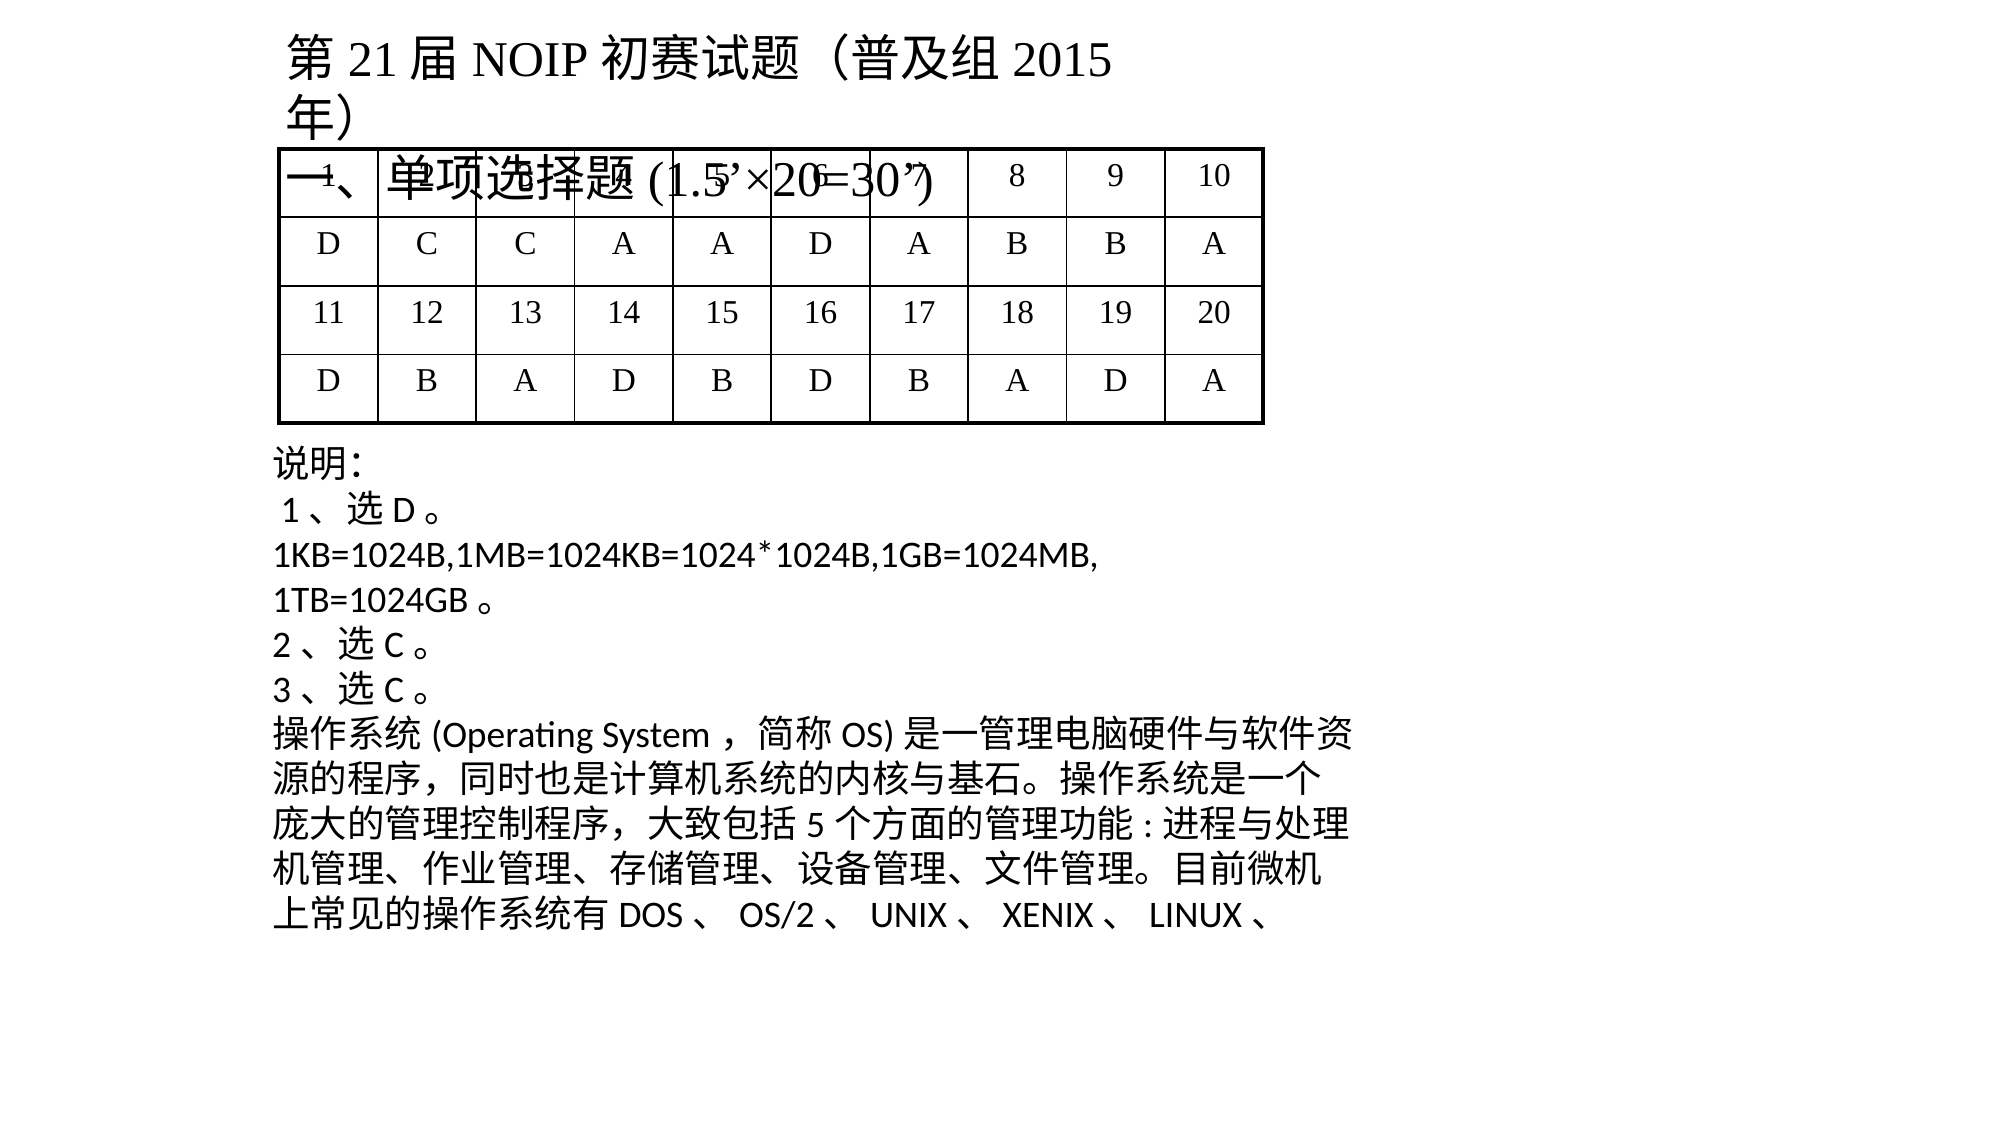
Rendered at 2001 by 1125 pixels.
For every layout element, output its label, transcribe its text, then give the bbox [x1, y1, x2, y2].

table_cell D [1067, 355, 1164, 421]
table_header 9 [1067, 151, 1164, 216]
table_cell 19 [1067, 287, 1164, 354]
table_cell 13 [477, 287, 574, 354]
table_cell A [871, 218, 967, 285]
table_cell D [575, 355, 672, 421]
table_cell 20 [1166, 287, 1261, 354]
table_cell A [674, 218, 770, 285]
table_cell B [674, 355, 770, 421]
table_cell A [575, 218, 672, 285]
table_cell D [772, 218, 869, 285]
table_cell 12 [379, 287, 475, 354]
text_box 第21届NOIP初赛试题（普及组2015年） 一、单项选择题(1.5’×20=30’) [271, 18, 1189, 214]
table_cell C [477, 218, 574, 285]
table_cell B [1067, 218, 1164, 285]
table_cell 18 [969, 287, 1066, 354]
table_cell 17 [871, 287, 967, 354]
table_cell D [772, 355, 869, 421]
table_header 5 [674, 151, 770, 216]
table_cell A [969, 355, 1066, 421]
table_header 10 [1166, 151, 1261, 216]
table_cell A [477, 355, 574, 421]
table_cell D [281, 218, 377, 285]
table_cell B [871, 355, 967, 421]
table_header 7 [871, 151, 967, 216]
table_cell 15 [674, 287, 770, 354]
table_cell B [379, 355, 475, 421]
table_header 1 [281, 151, 377, 216]
table_cell 16 [772, 287, 869, 354]
table_header 6 [772, 151, 869, 216]
table_header 8 [969, 151, 1066, 216]
table_cell D [281, 355, 377, 421]
table_header 3 [477, 151, 574, 216]
text_box 说明： 1、选D。 1KB=1024B,1MB=1024KB=1024*1024B,1GB=1024MB, 1TB=1024GB。 2、选C。 3、选C。 操作系统(Operating System，简称OS)是一管理电脑硬件与软件资 源的程序，同时也是计算机系统的内核与基石。操作系统是一个 庞大的管理控制程序，大致包括5个方面的管理功能:进程与处理 机管理、作业管理、存储管理、设备管理、文件管理。目前微机 上常见的操作系统有DOS、OS/2、UNIX、XENIX、LINUX、 [257, 432, 1369, 943]
table_cell B [969, 218, 1066, 285]
table_cell C [379, 218, 475, 285]
table_cell 14 [575, 287, 672, 354]
table_cell A [1166, 355, 1261, 421]
table_cell A [1166, 218, 1261, 285]
table_header 4 [575, 151, 672, 216]
table_cell 11 [281, 287, 377, 354]
table_header 2 [379, 151, 475, 216]
